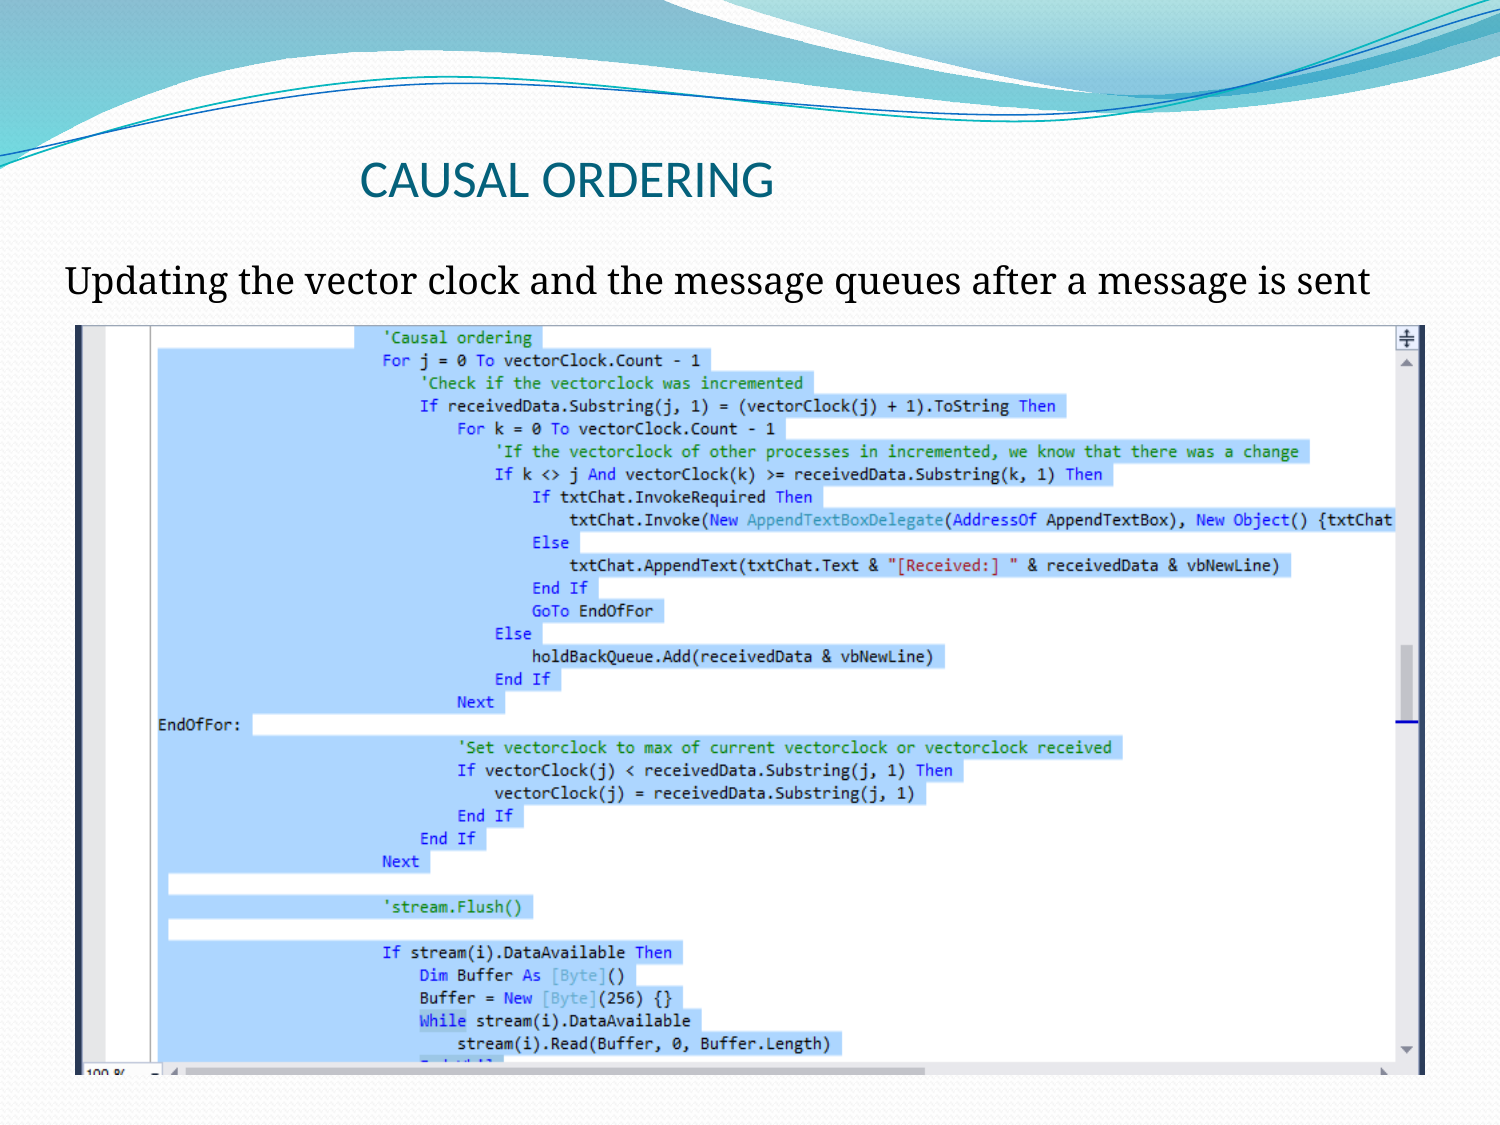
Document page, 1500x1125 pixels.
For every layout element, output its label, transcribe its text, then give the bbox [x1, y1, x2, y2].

title CAUSAL ORDERING [75, 115, 1425, 213]
text_box Updating the vector clock and the message queues after a message is sent [50, 249, 1465, 310]
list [74, 325, 1426, 1076]
